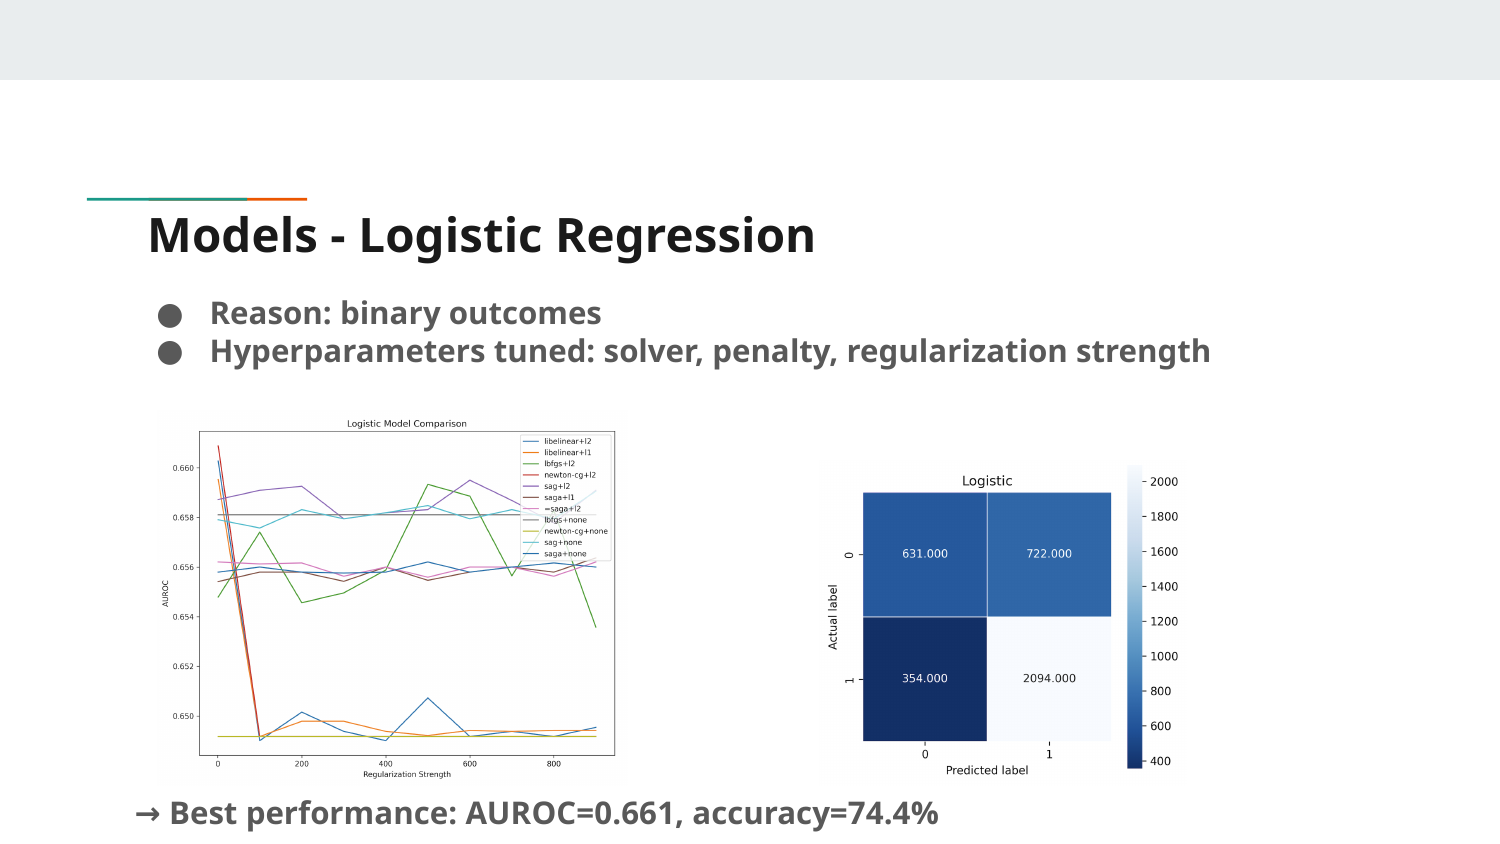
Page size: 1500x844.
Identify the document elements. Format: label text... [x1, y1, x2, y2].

list Reason: binary outcomes Hyperparameters tuned: solver, penalty, regularization strength [119, 278, 1381, 718]
picture [156, 409, 628, 786]
list → Best performance: AUROC=0.661, accuracy=74.4% [119, 778, 1381, 844]
title Models - Logistic Regression [132, 189, 1394, 278]
picture [818, 460, 1187, 786]
